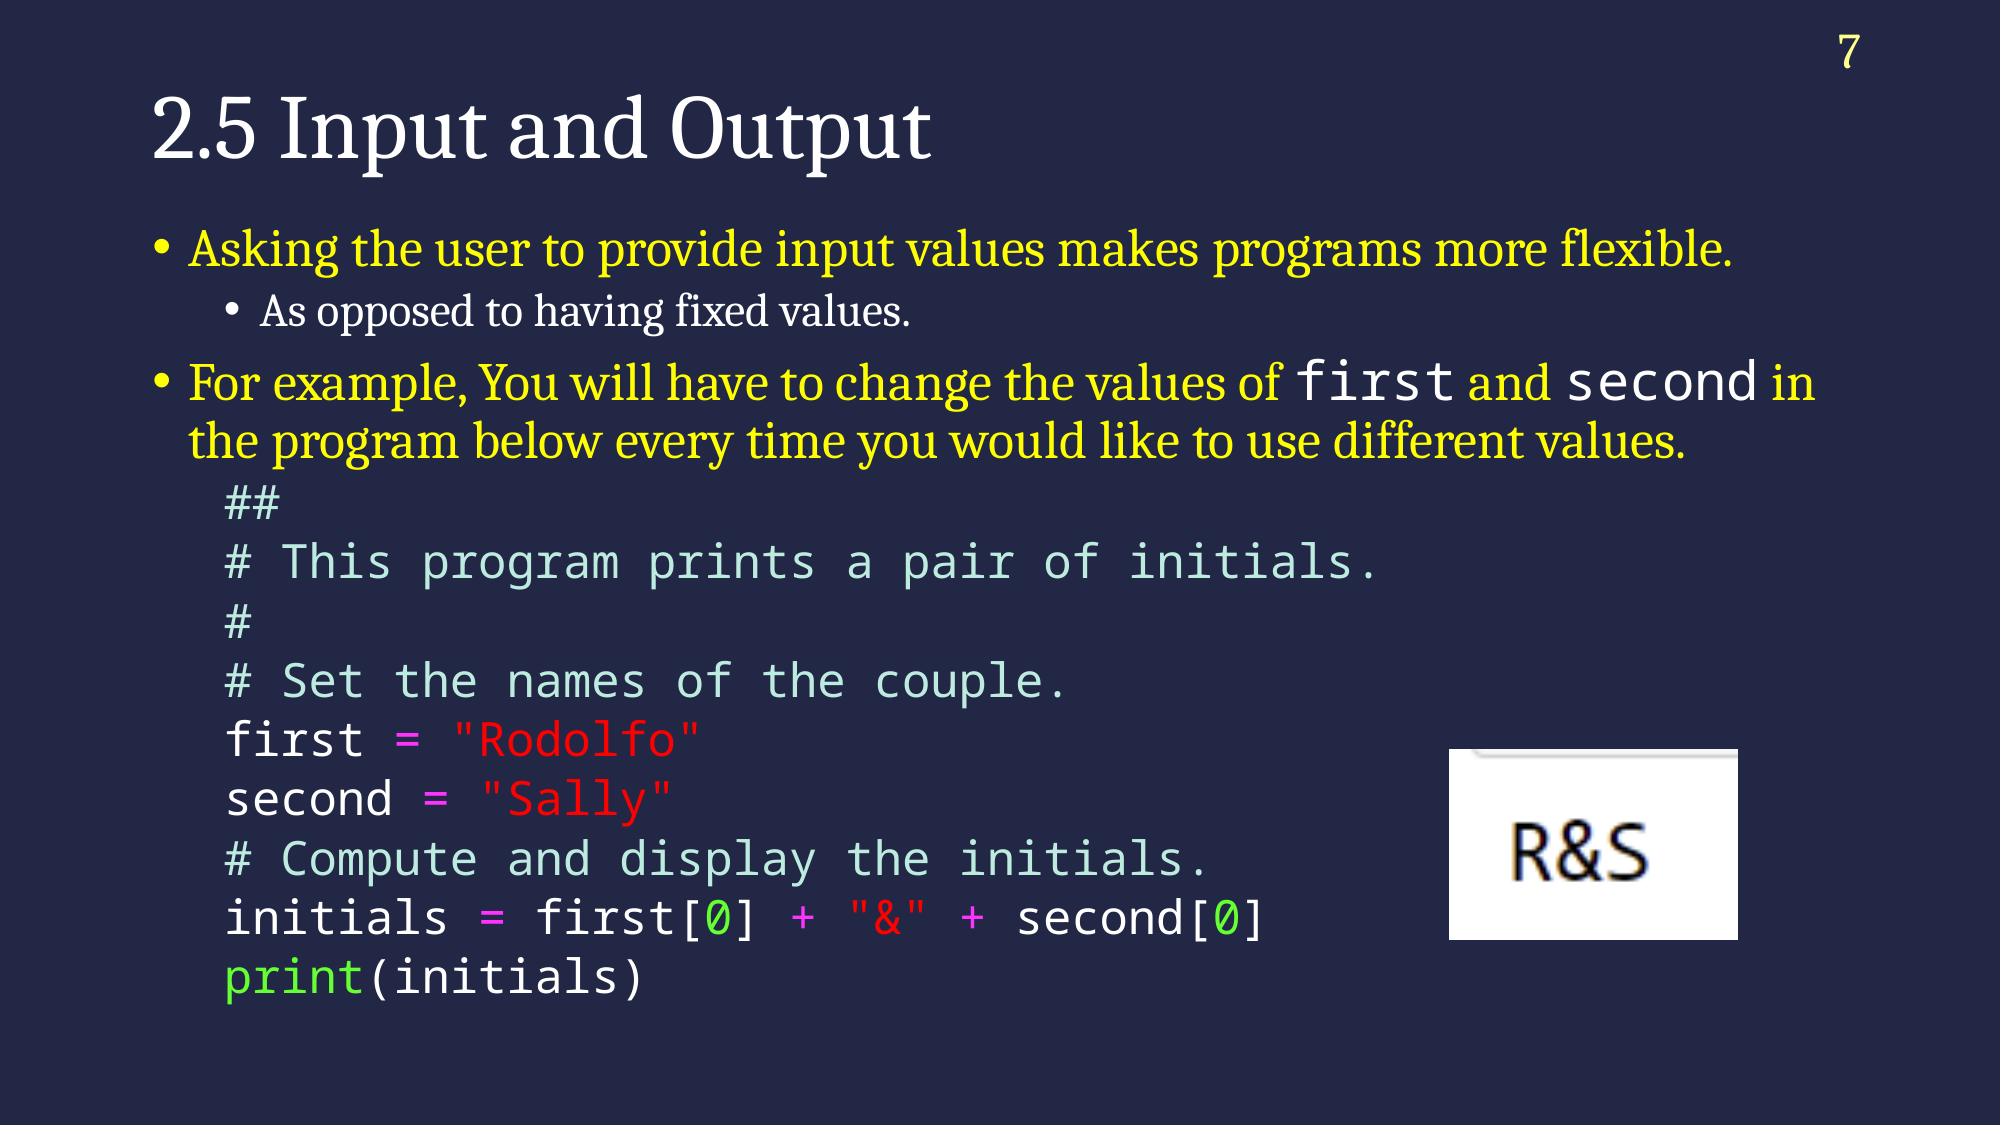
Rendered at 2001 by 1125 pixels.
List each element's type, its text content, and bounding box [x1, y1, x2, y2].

list Asking the user to provide input values makes programs more flexible. As opposed to having fixed values. For example, You will have to change the values of first and second in the program below every time you would like to use different values. ## # This program prints a pair of initials. # # Set the names of the couple. first = "Rodolfo" second = "Sally" # Compute and display the initials. initials = first[0] + "&" + second[0] print(initials) [137, 212, 1863, 1012]
slide_number 7 [1760, 18, 1877, 79]
picture [1449, 749, 1738, 940]
title 2.5 Input and Output [137, 59, 1863, 198]
